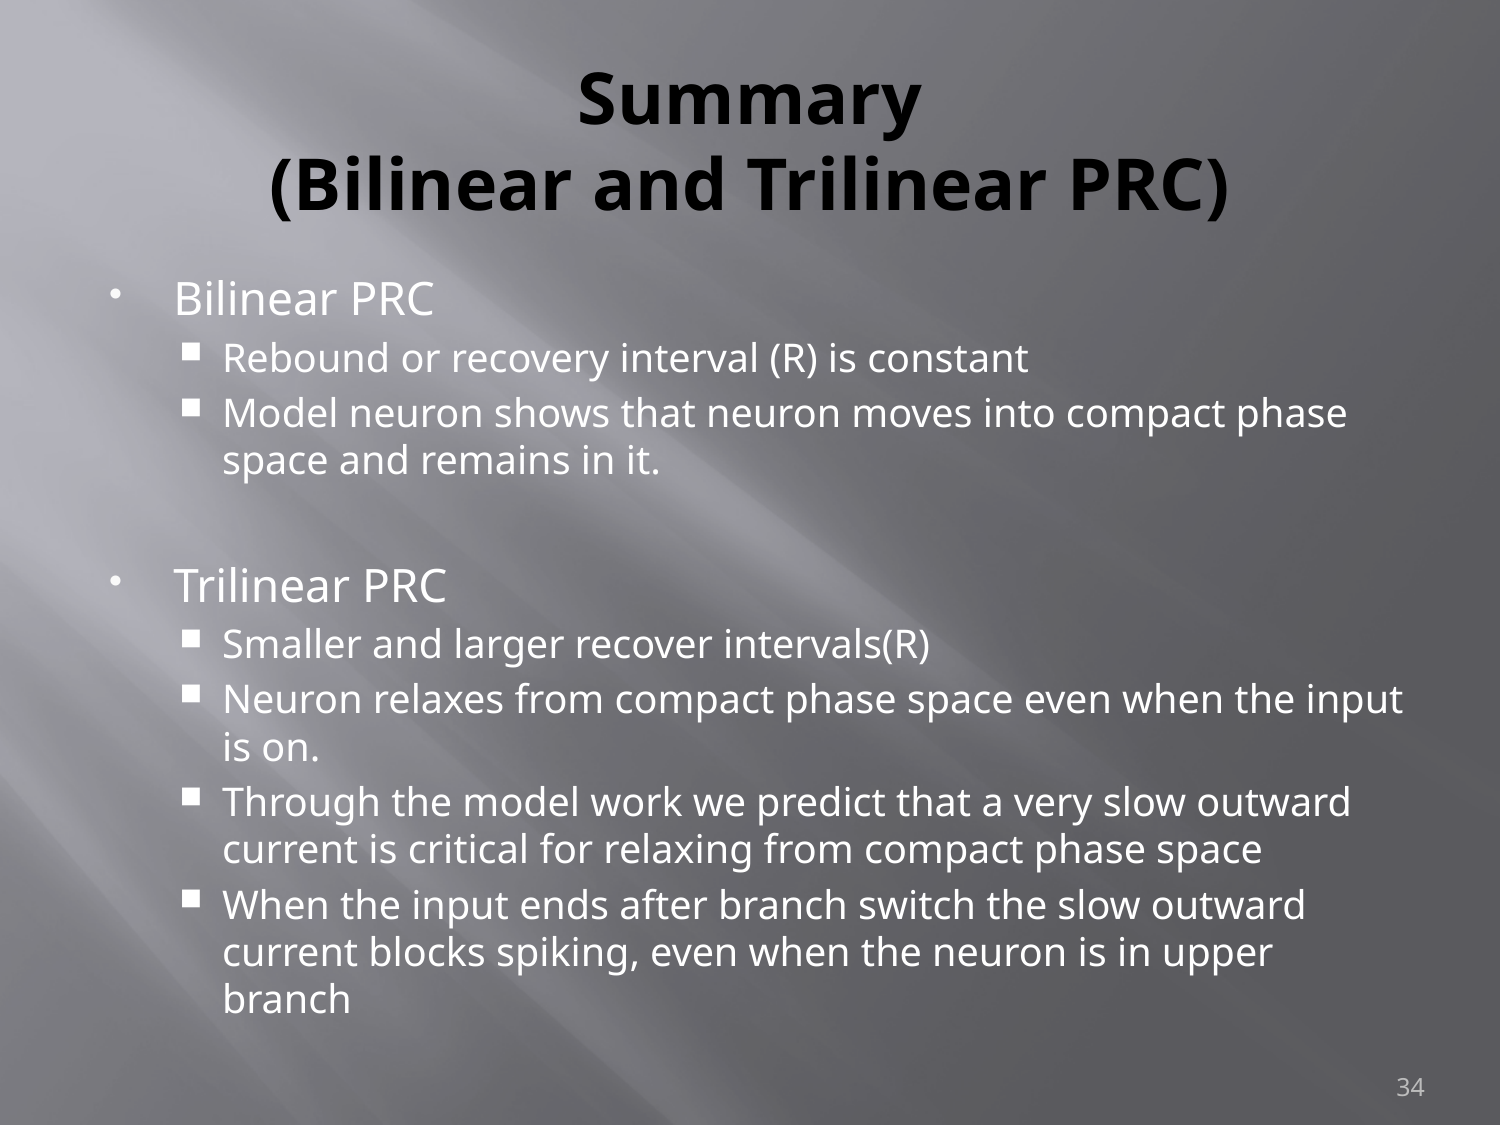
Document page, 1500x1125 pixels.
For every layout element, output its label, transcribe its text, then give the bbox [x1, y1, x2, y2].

list Bilinear PRC Rebound or recovery interval (R) is constant Model neuron shows that neuron moves into compact phase space and remains in it. Trilinear PRC Smaller and larger recover intervals(R) Neuron relaxes from compact phase space even when the input is on. Through the model work we predict that a very slow outward current is critical for relaxing from compact phase space When the input ends after branch switch the slow outward current blocks spiking, even when the neuron is in upper branch [75, 262, 1425, 1035]
title Summary (Bilinear and Trilinear PRC) [75, 45, 1425, 233]
slide_number 34 [1299, 1052, 1425, 1113]
